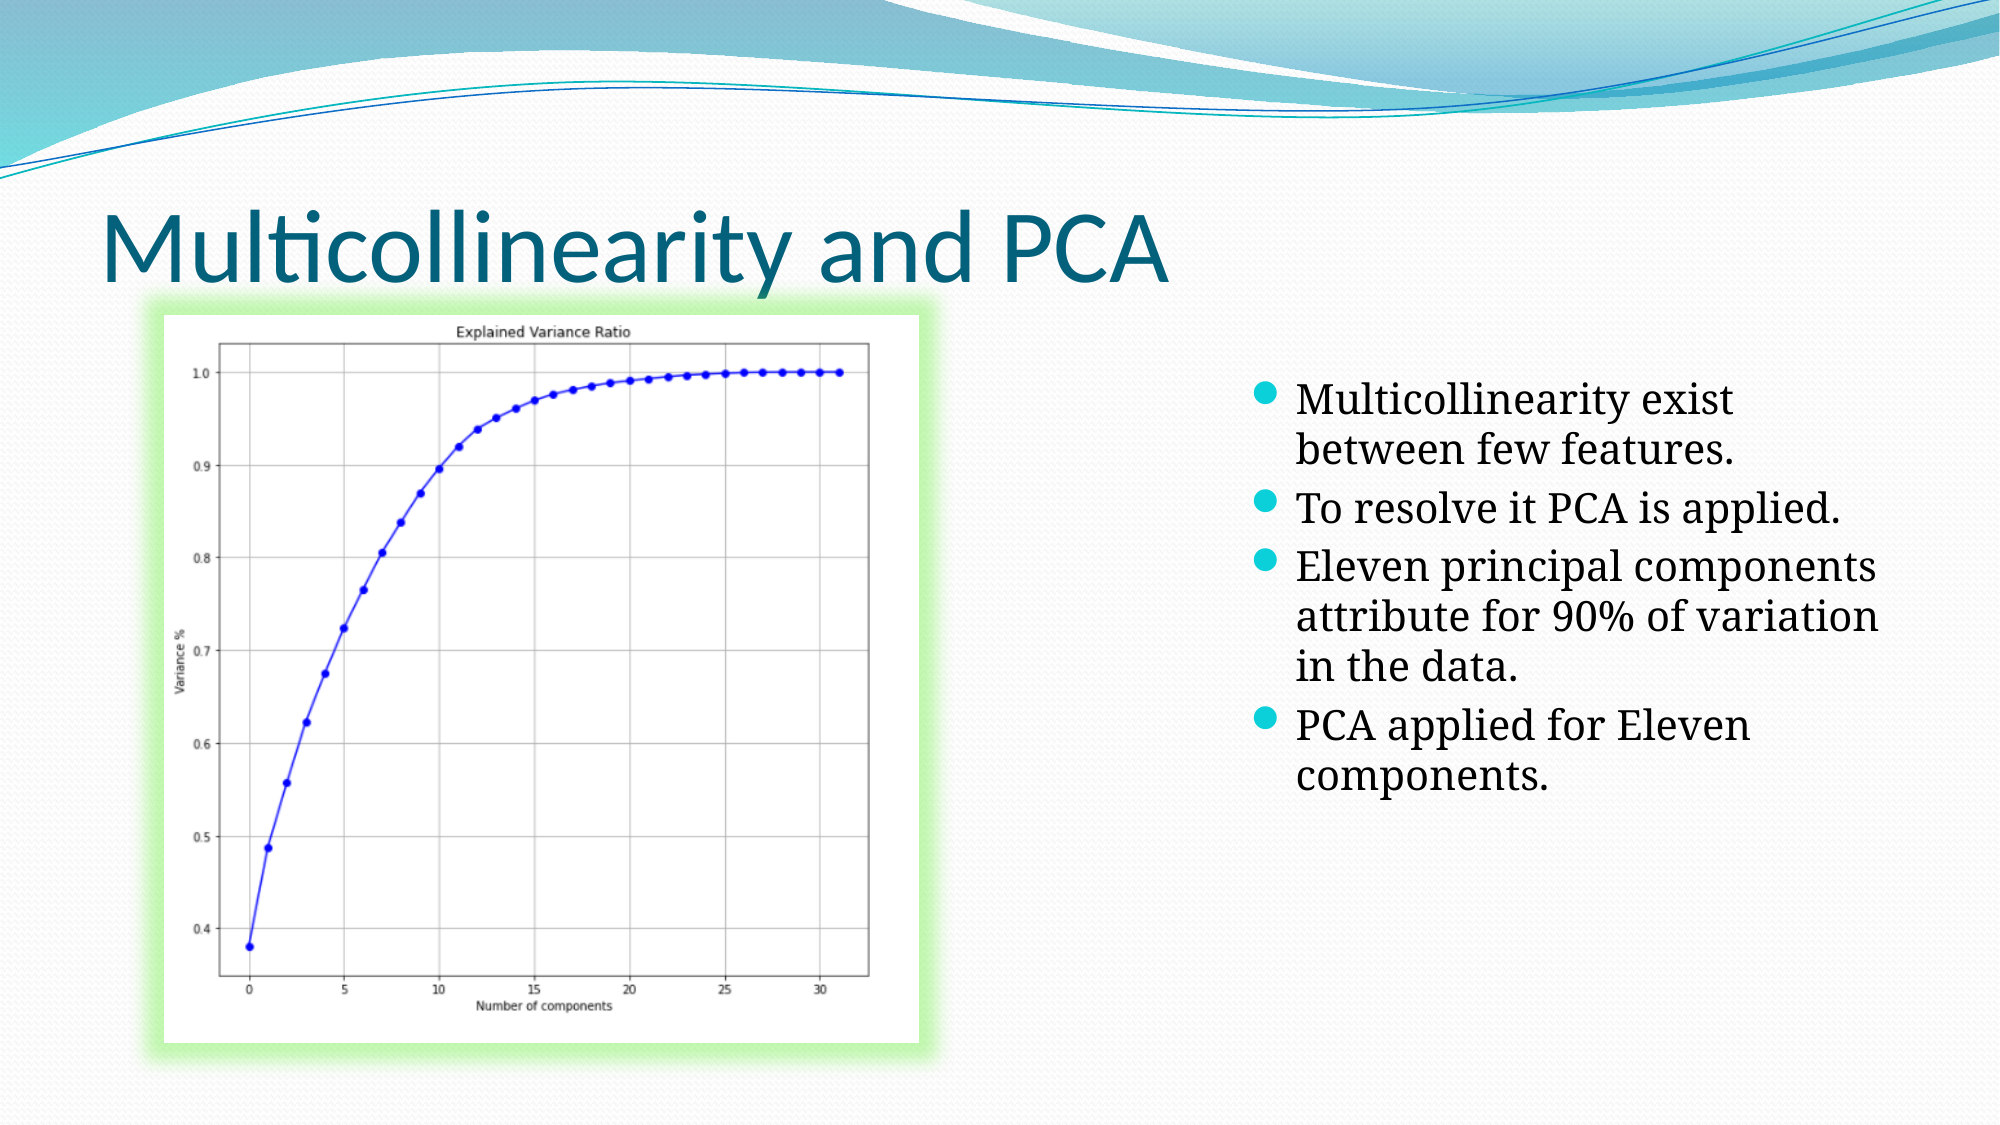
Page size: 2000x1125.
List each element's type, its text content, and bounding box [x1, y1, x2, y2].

title Multicollinearity and PCA [99, 115, 1900, 303]
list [163, 314, 919, 1043]
list Multicollinearity exist between few features. To resolve it PCA is applied. Eleven principal components attribute for 90% of variation in the data. PCA applied for Eleven components. [1235, 365, 1905, 965]
